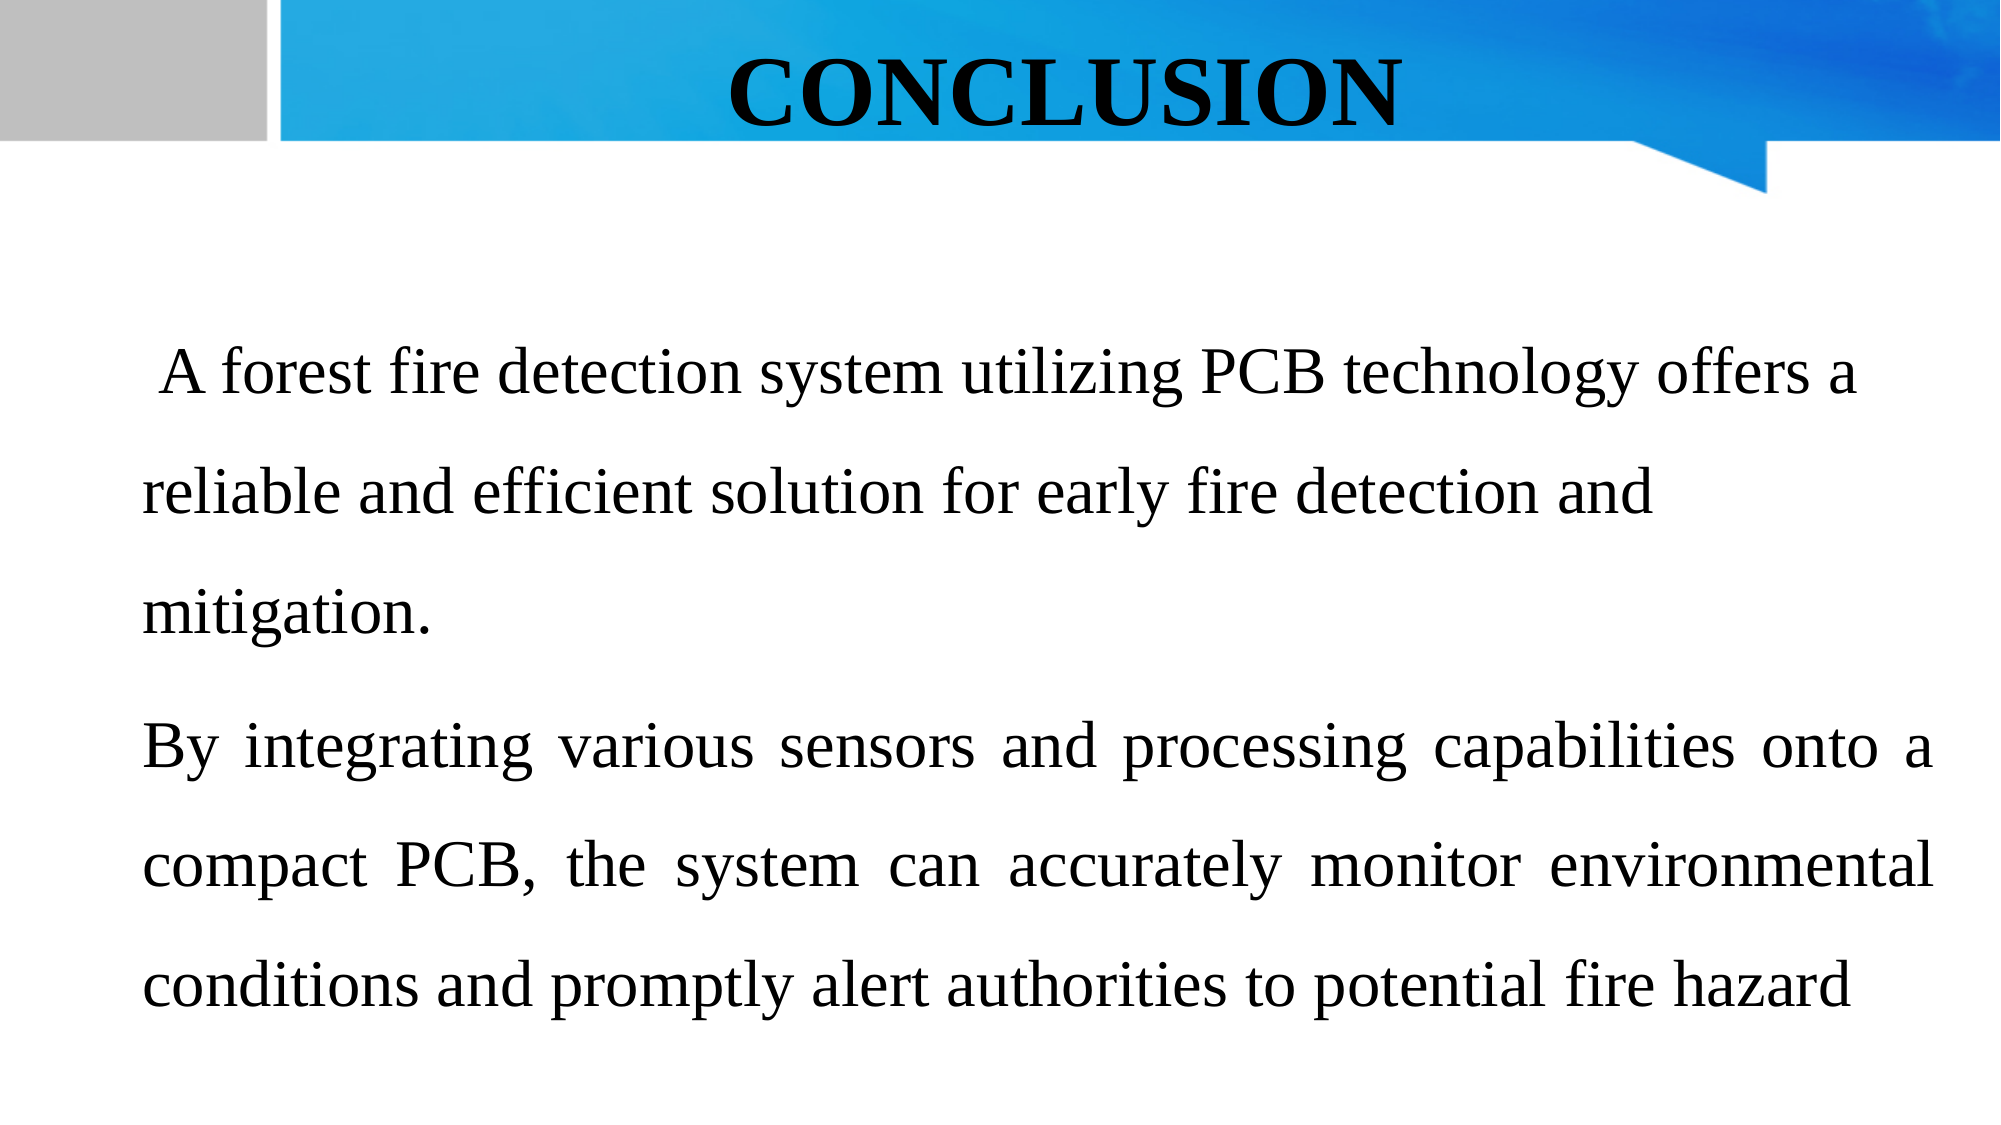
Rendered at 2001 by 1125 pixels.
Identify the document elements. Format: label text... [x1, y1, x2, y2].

list A forest fire detection system utilizing PCB technology offers a reliable and efficient solution for early fire detection and mitigation. By integrating various sensors and processing capabilities onto a compact PCB, the system can accurately monitor environmental conditions and promptly alert authorities to potential fire hazard [127, 279, 1954, 955]
picture [0, 0, 2000, 1125]
title CONCLUSION [243, 14, 1888, 157]
